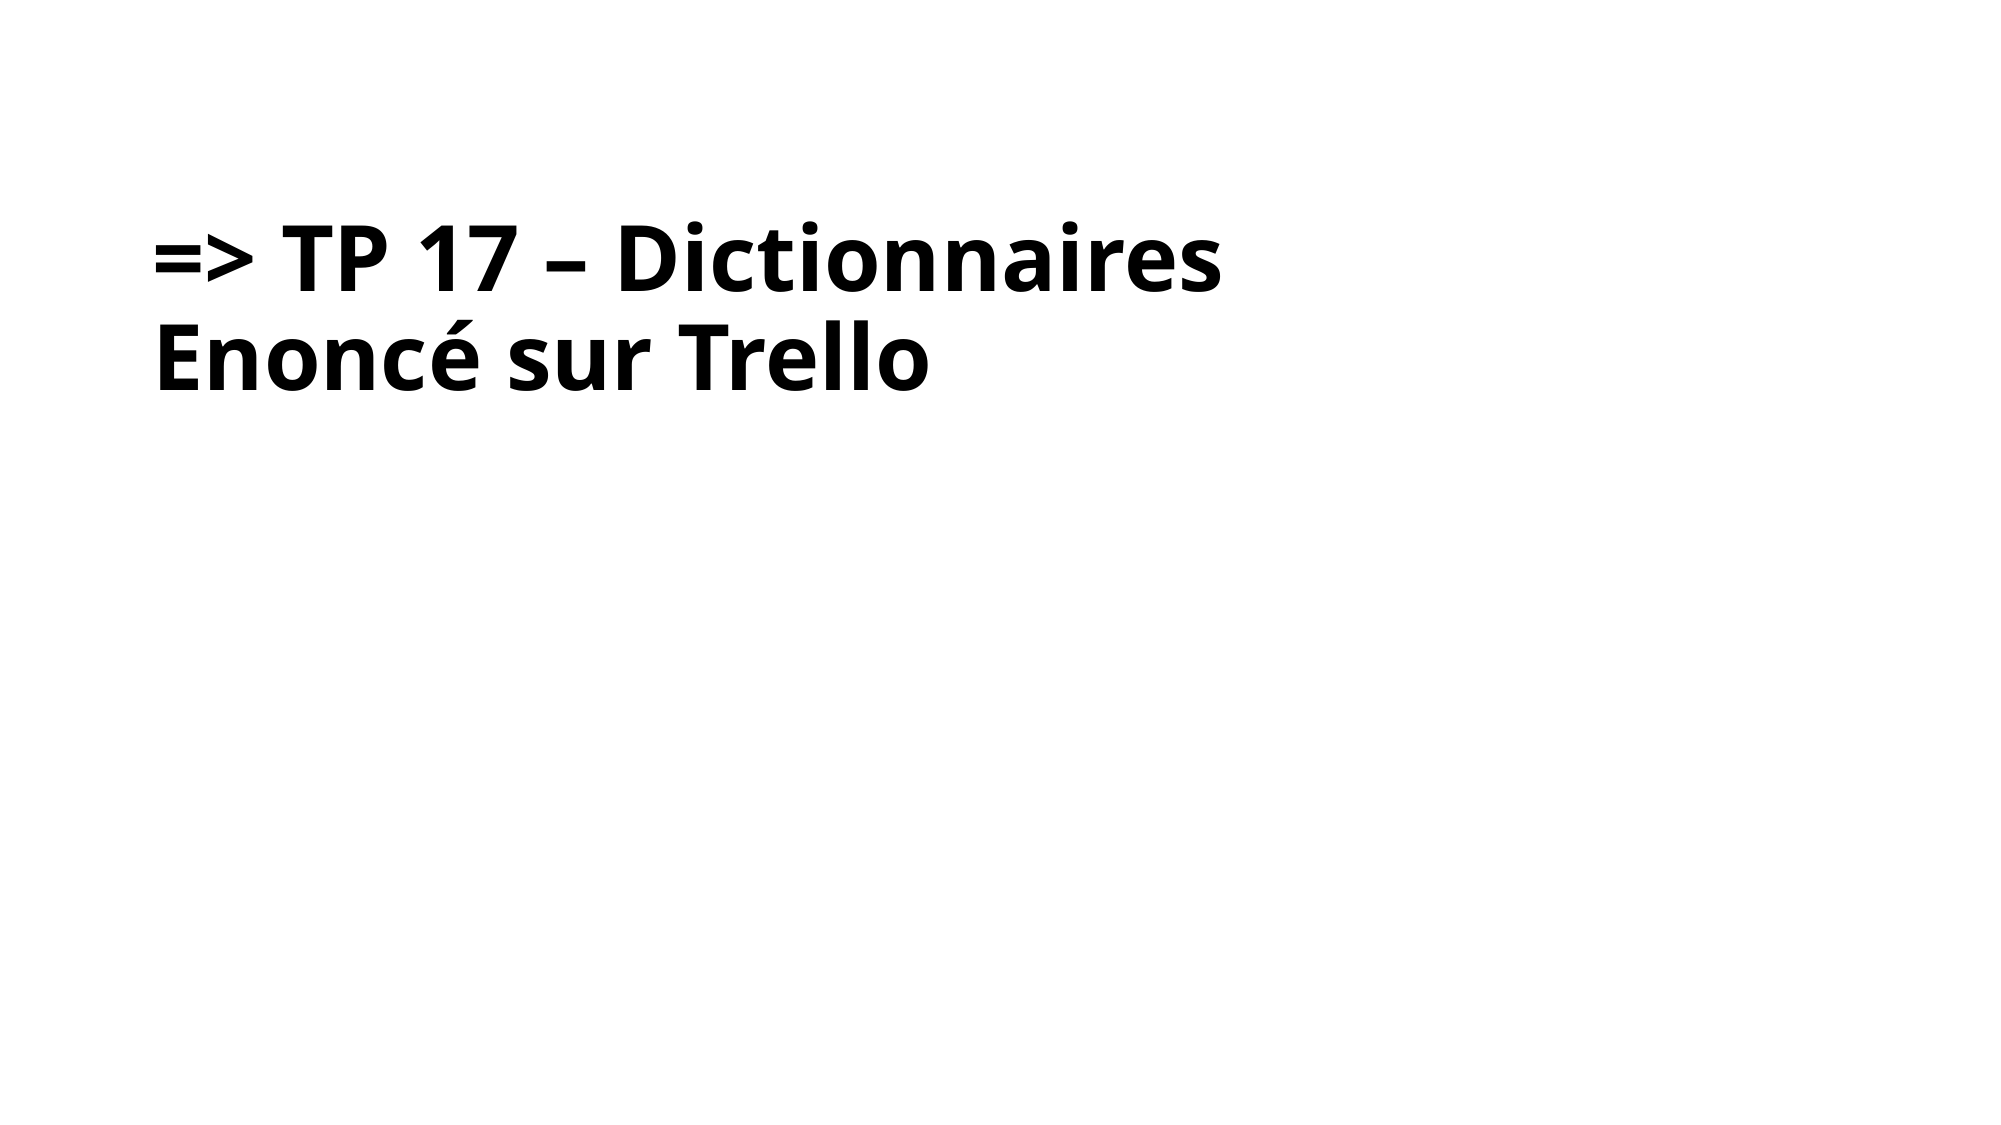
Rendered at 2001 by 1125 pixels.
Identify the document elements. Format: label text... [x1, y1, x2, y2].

title => TP 17 – Dictionnaires Enoncé sur Trello [137, 59, 1863, 563]
